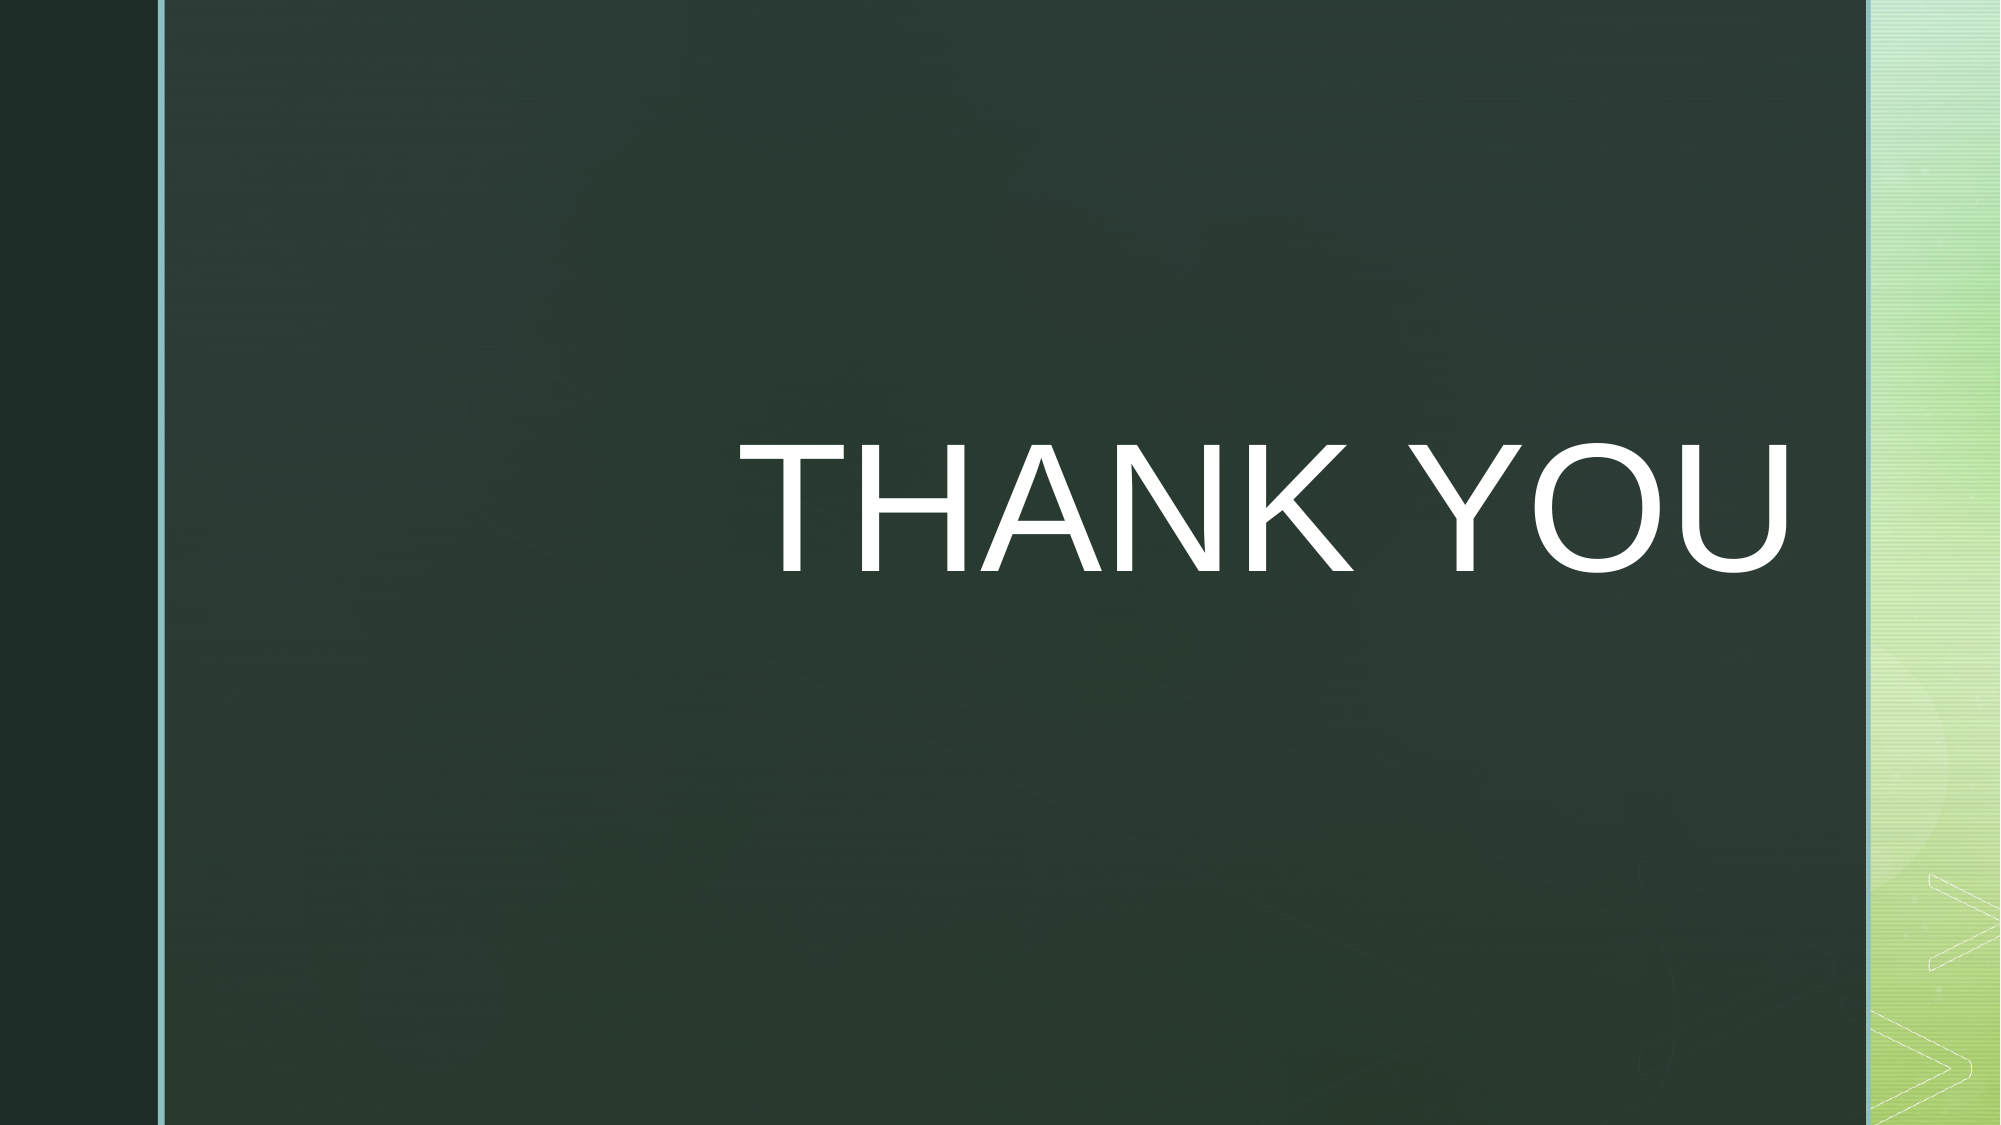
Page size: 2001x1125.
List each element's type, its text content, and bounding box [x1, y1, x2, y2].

picture [1871, 0, 2001, 1125]
list THANK YOU [721, 336, 2000, 993]
